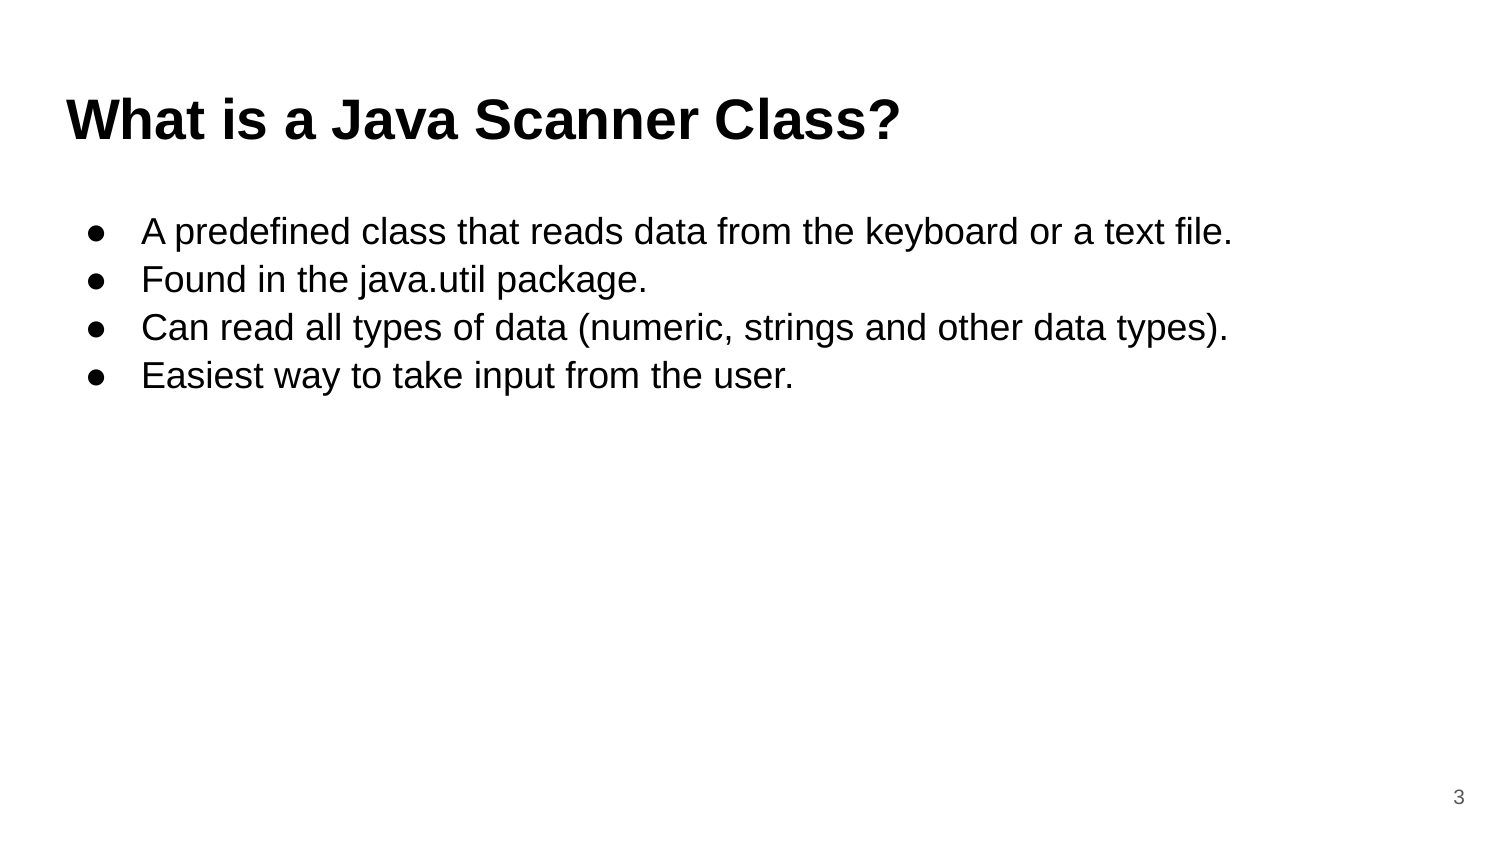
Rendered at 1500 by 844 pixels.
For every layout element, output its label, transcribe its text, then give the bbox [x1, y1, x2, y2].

title What is a Java Scanner Class? [51, 72, 1449, 167]
list A predefined class that reads data from the keyboard or a text file. Found in the java.util package. Can read all types of data (numeric, strings and other data types). Easiest way to take input from the user. [51, 189, 1449, 750]
slide_number ‹#› [1389, 764, 1480, 830]
